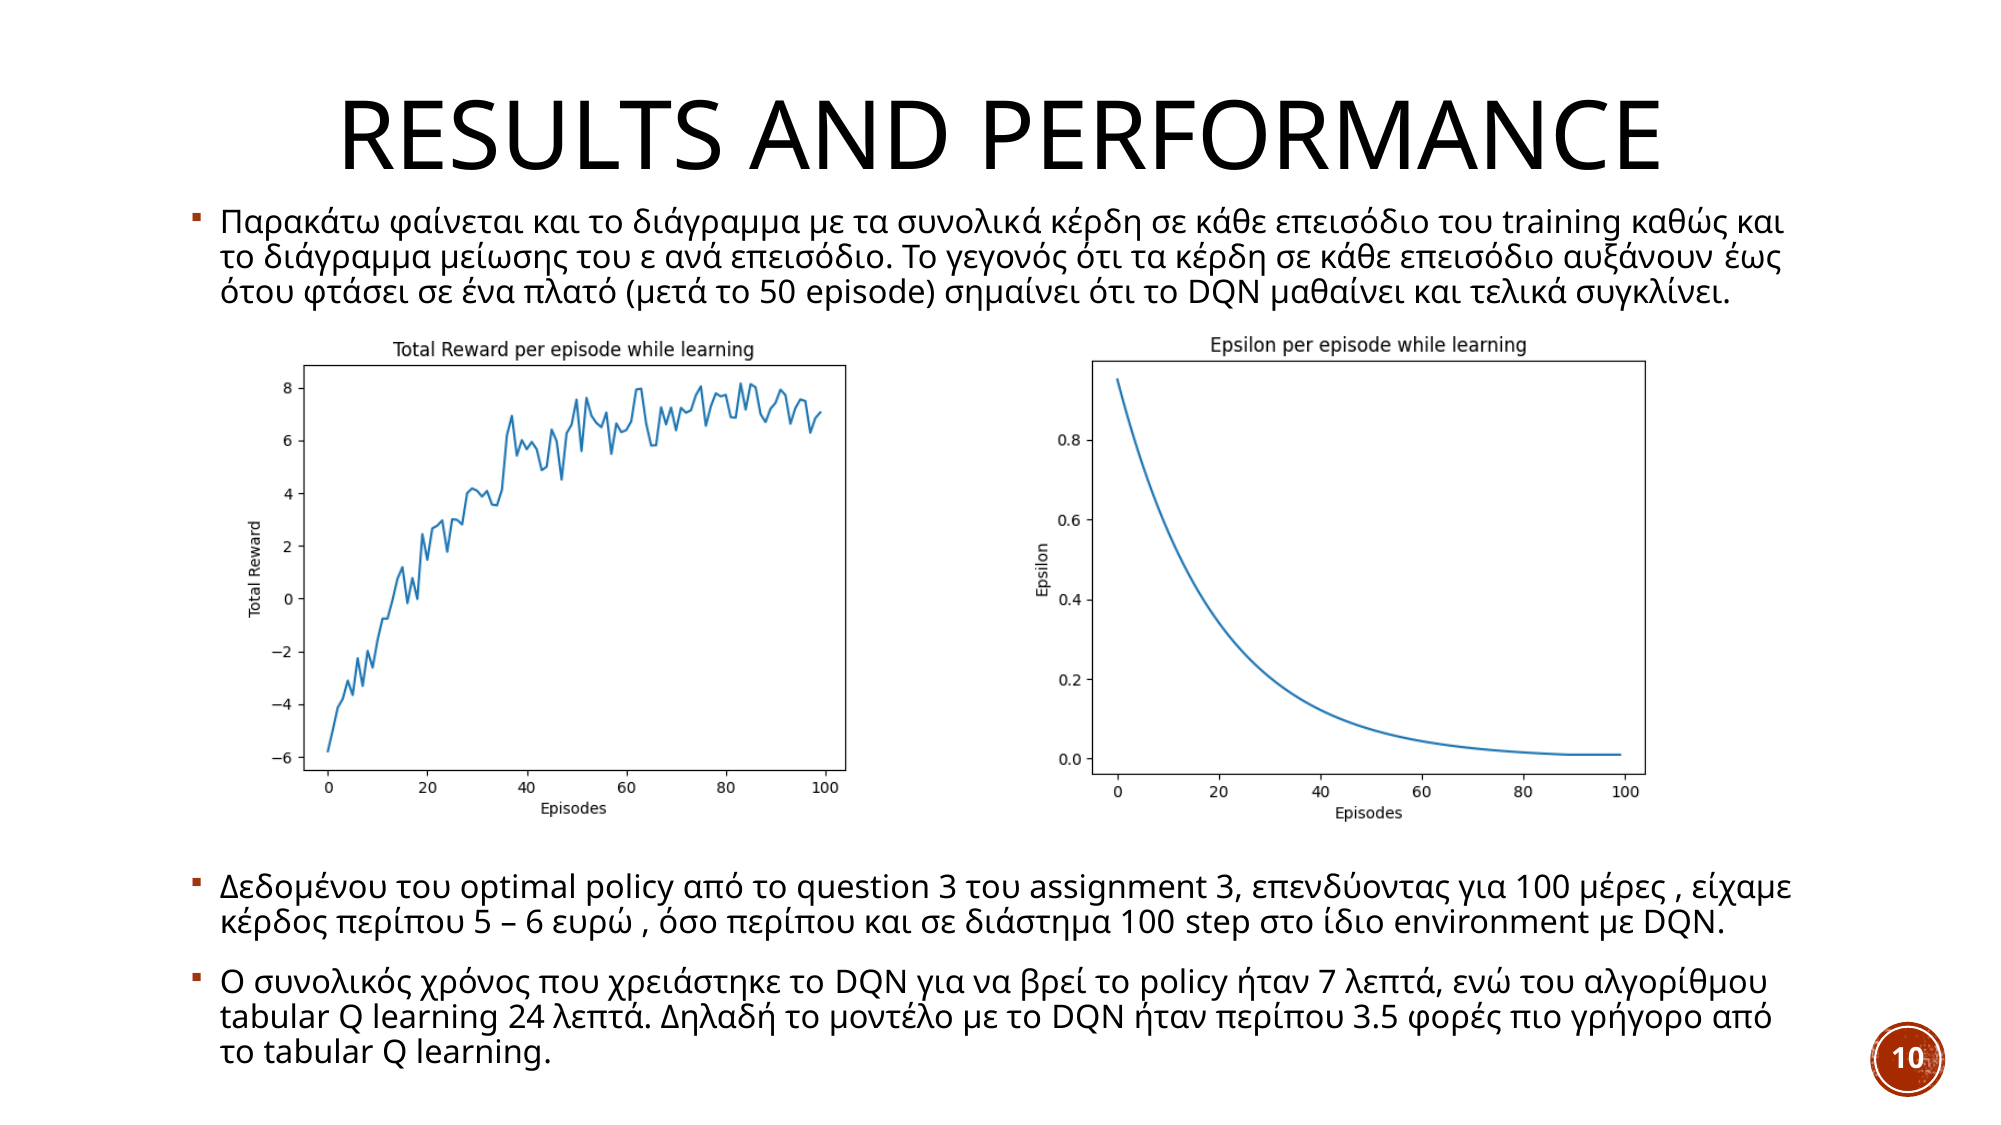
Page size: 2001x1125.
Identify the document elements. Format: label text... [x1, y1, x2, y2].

picture [1024, 325, 1656, 833]
slide_number 10 [1855, 1028, 1961, 1089]
list Παρακάτω φαίνεται και το διάγραμμα με τα συνολικά κέρδη σε κάθε επεισόδιο του training καθώς και το διάγραμμα μείωσης του ε ανά επεισόδιο. Το γεγονός ότι τα κέρδη σε κάθε επεισόδιο αυξάνουν έως ότου φτάσει σε ένα πλατό (μετά το 50 episode) σημαίνει ότι το DQN μαθαίνει και τελικά συγκλίνει. Δεδομένου του optimal policy από το question 3 του assignment 3, επενδύοντας για 100 μέρες , είχαμε κέρδος περίπου 5 – 6 ευρώ , όσο περίπου και σε διάστημα 100 step στο ίδιο environment με DQN. Ο συνολικός χρόνος που χρειάστηκε το DQN για να βρεί το policy ήταν 7 λεπτά, ενώ του αλγορίθμου tabular Q learning 24 λεπτά. Δηλαδή το μοντέλο με το DQN ήταν περίπου 3.5 φορές πιο γρήγορο από το tabular Q learning. [175, 197, 1826, 1089]
picture [238, 330, 855, 828]
title Results and performance [175, 79, 1826, 197]
